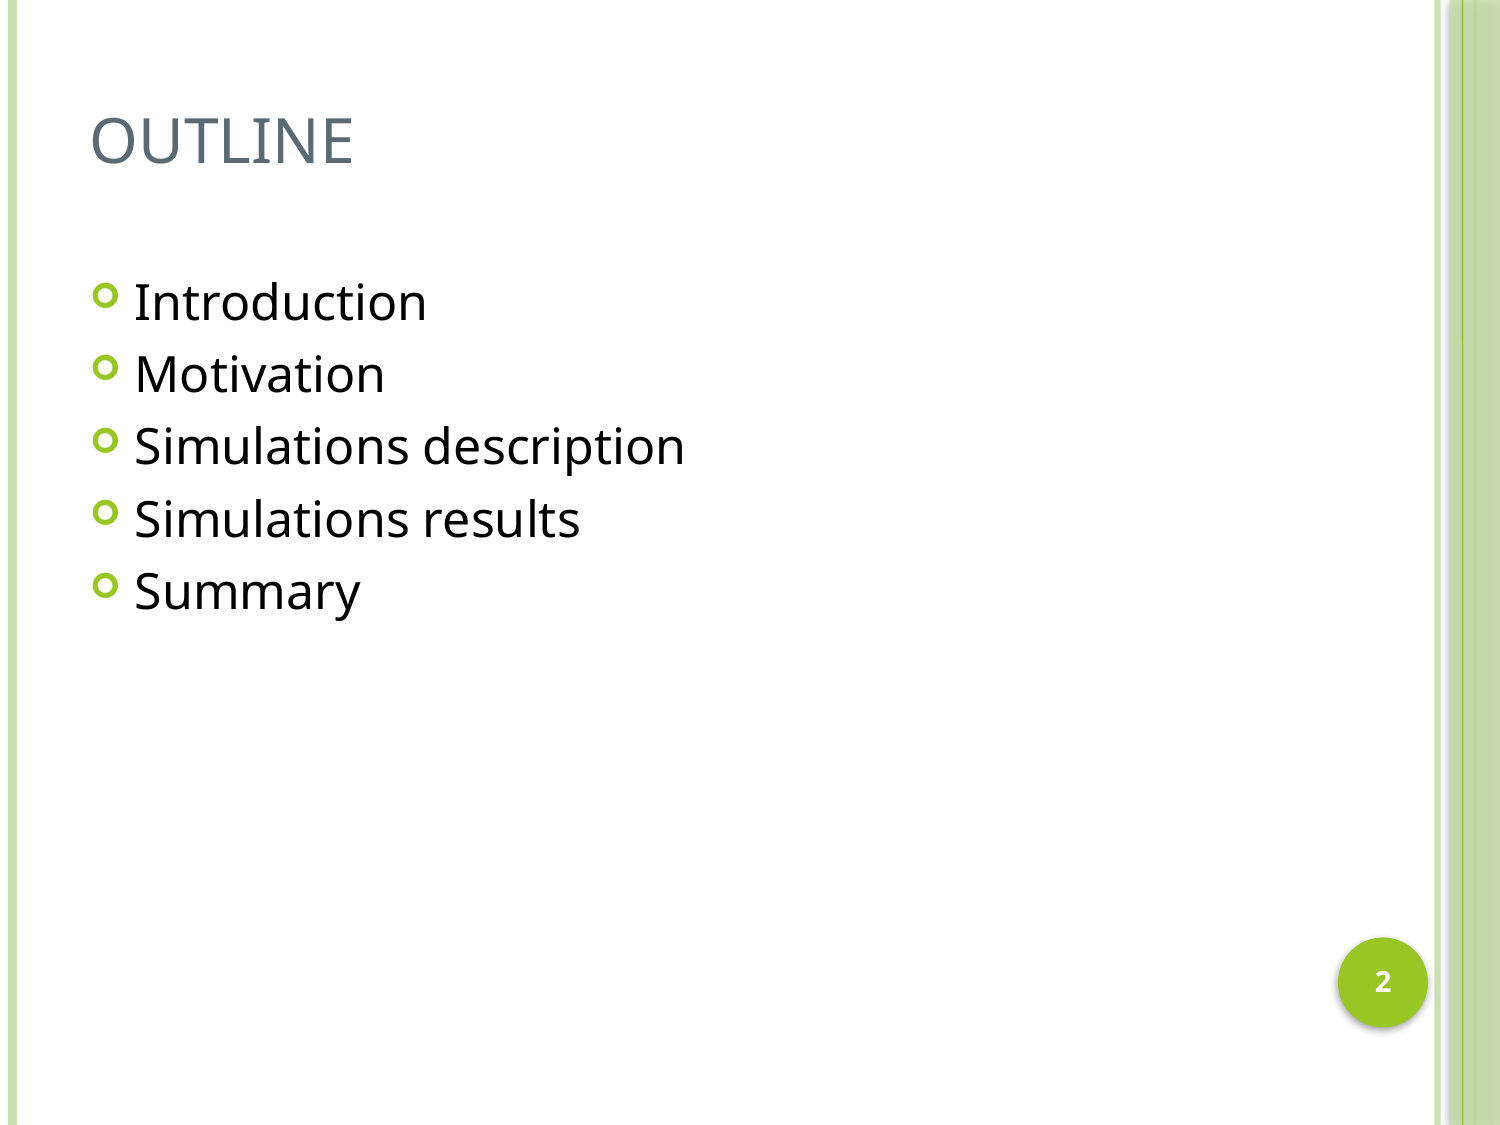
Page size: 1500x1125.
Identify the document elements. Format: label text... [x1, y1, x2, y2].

title Outline [75, 0, 1425, 183]
slide_number 2 [1333, 940, 1434, 1027]
list Introduction Motivation Simulations description Simulations results Summary [75, 262, 1300, 1062]
